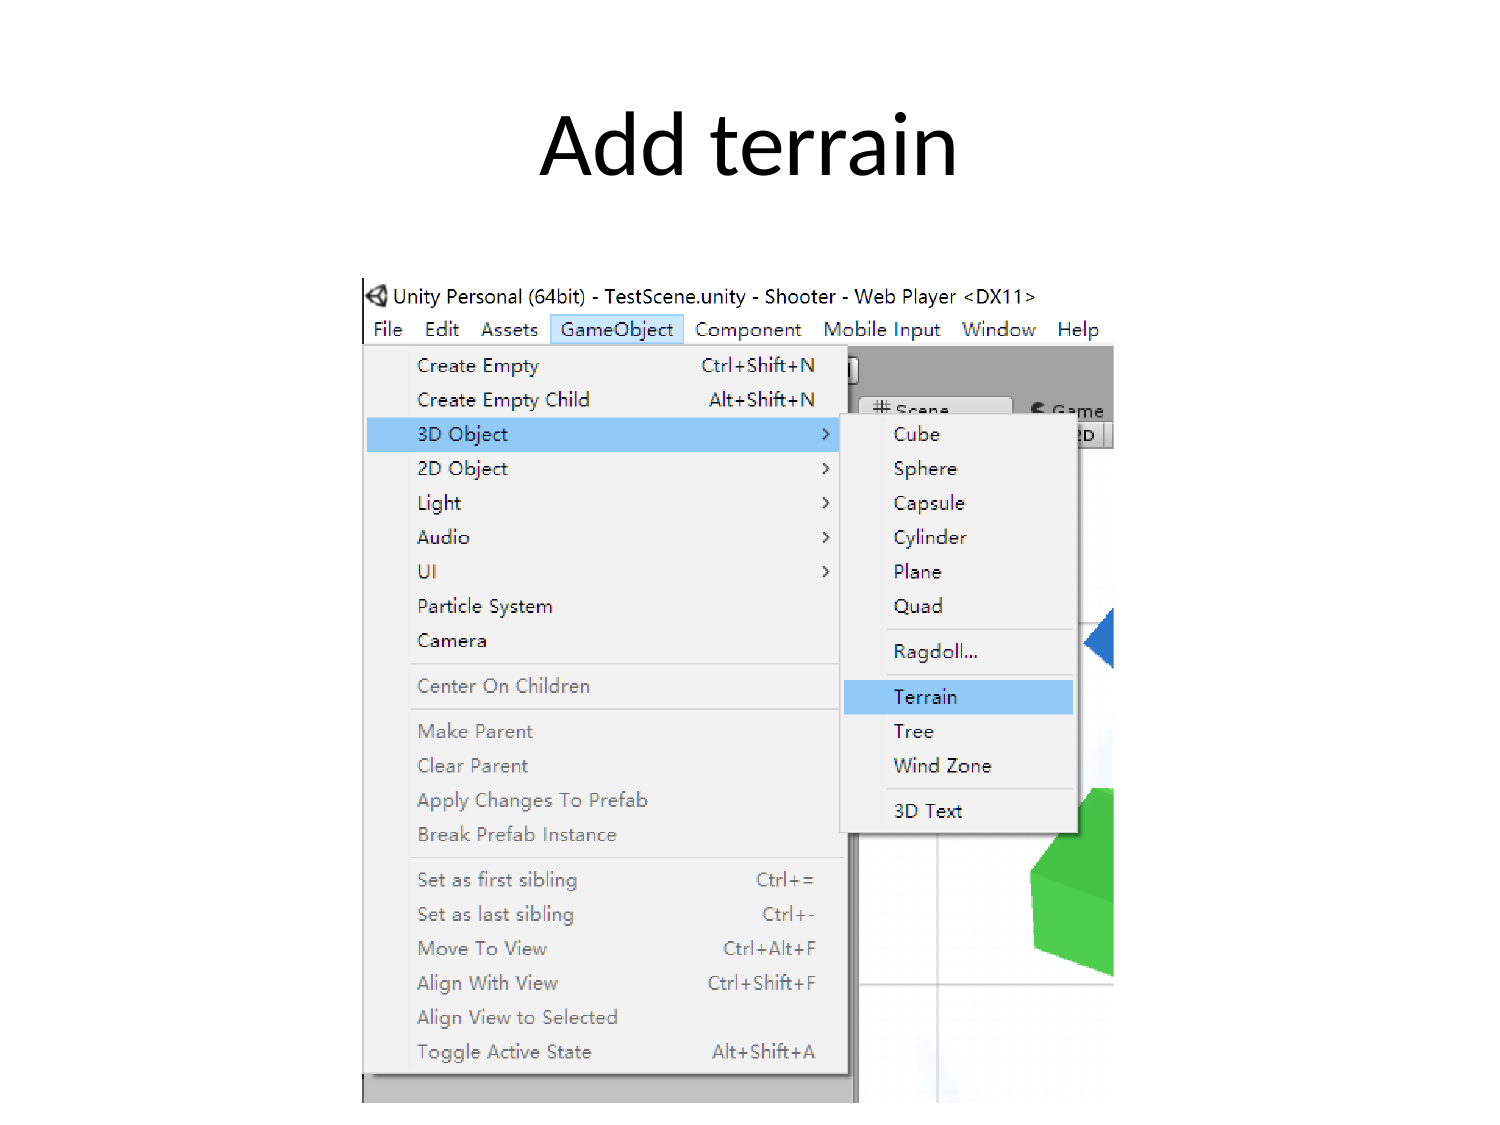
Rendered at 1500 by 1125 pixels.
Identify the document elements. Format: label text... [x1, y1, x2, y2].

title Add terrain [75, 45, 1425, 233]
picture [361, 278, 1114, 1103]
